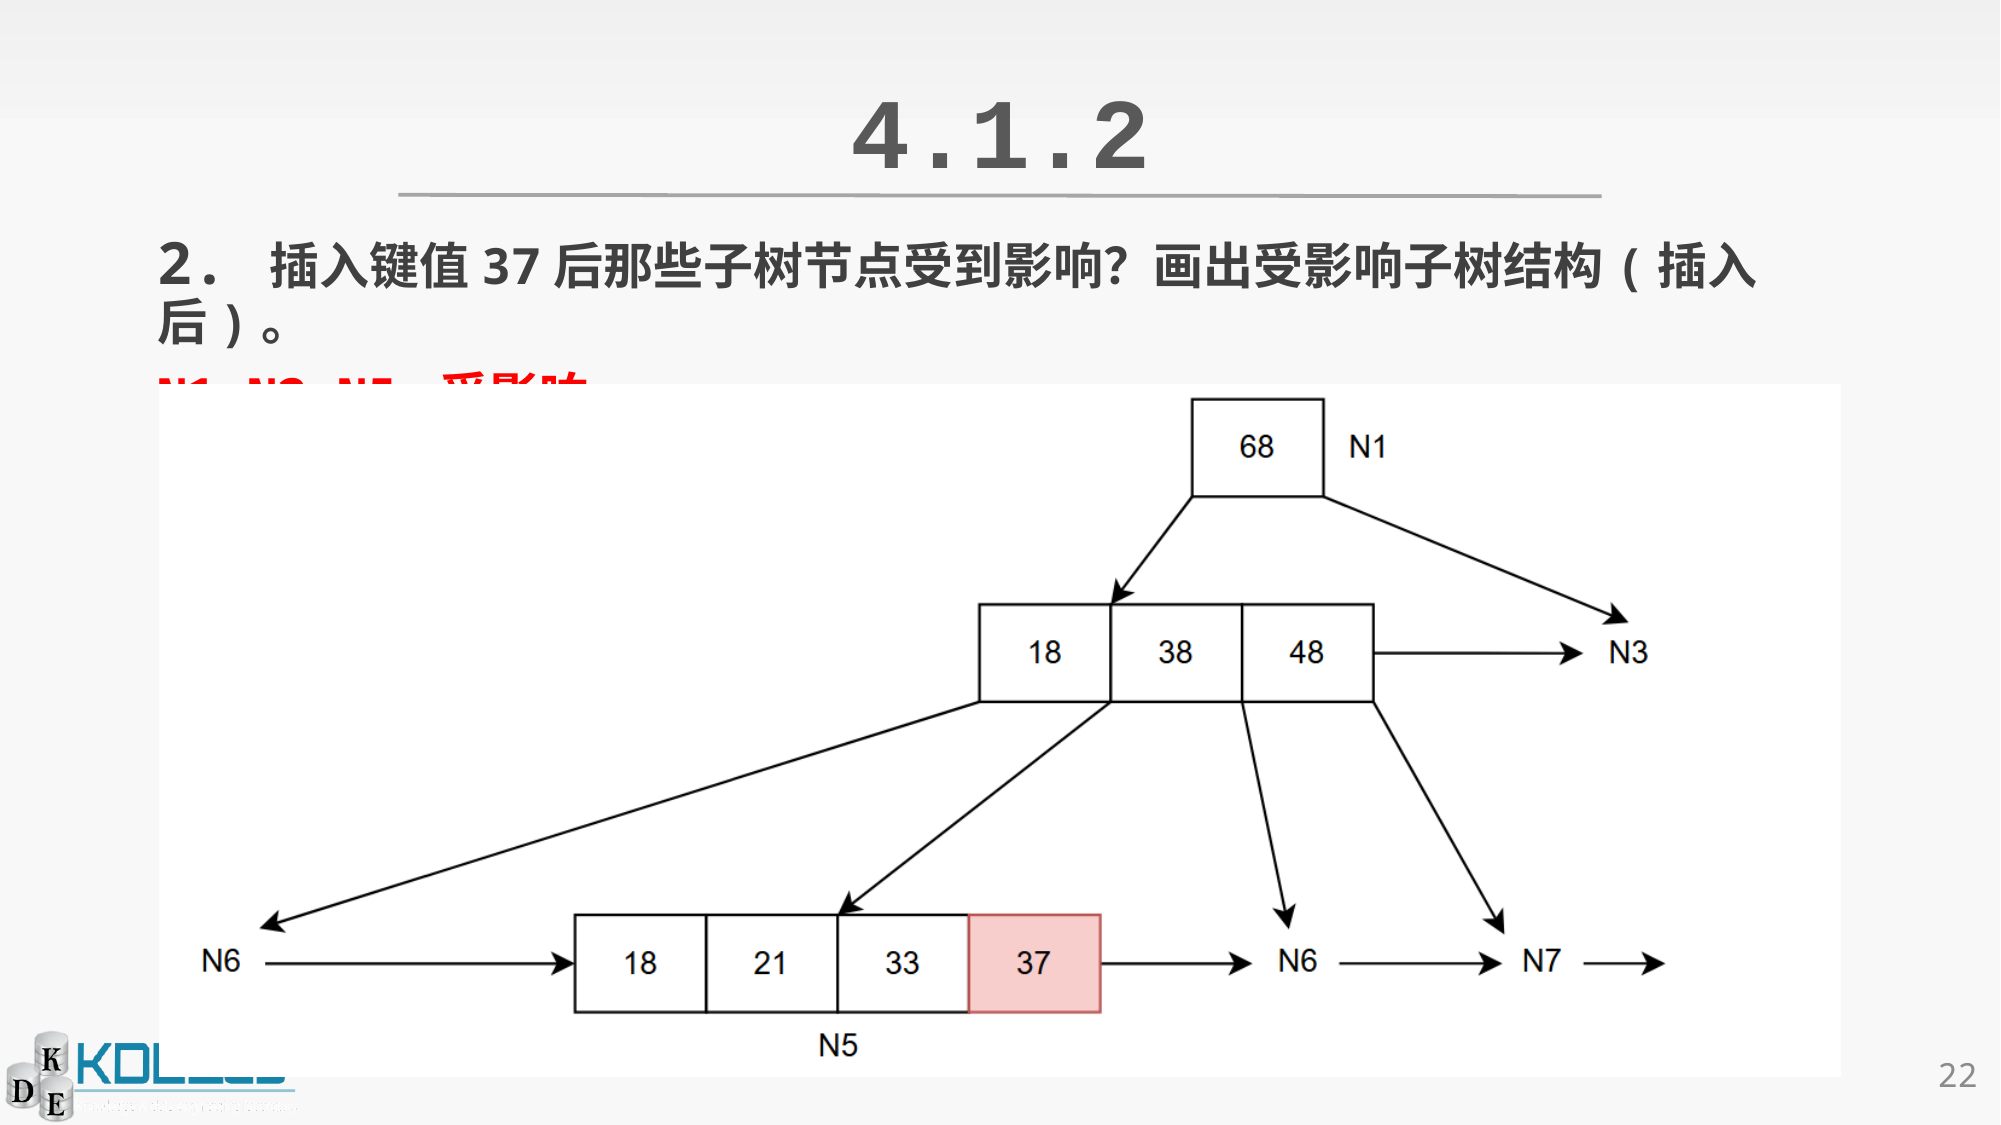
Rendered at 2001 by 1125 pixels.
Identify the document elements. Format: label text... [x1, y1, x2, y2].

list 2. 插入键值37后那些子树节点受到影响？画出受影响子树结构(插入后)。 N1 N2 N5 受影响 [142, 226, 1904, 1028]
slide_number 22 [1915, 1046, 2000, 1107]
title 4.1.2 [301, 71, 1700, 201]
picture [0, 384, 1841, 1125]
